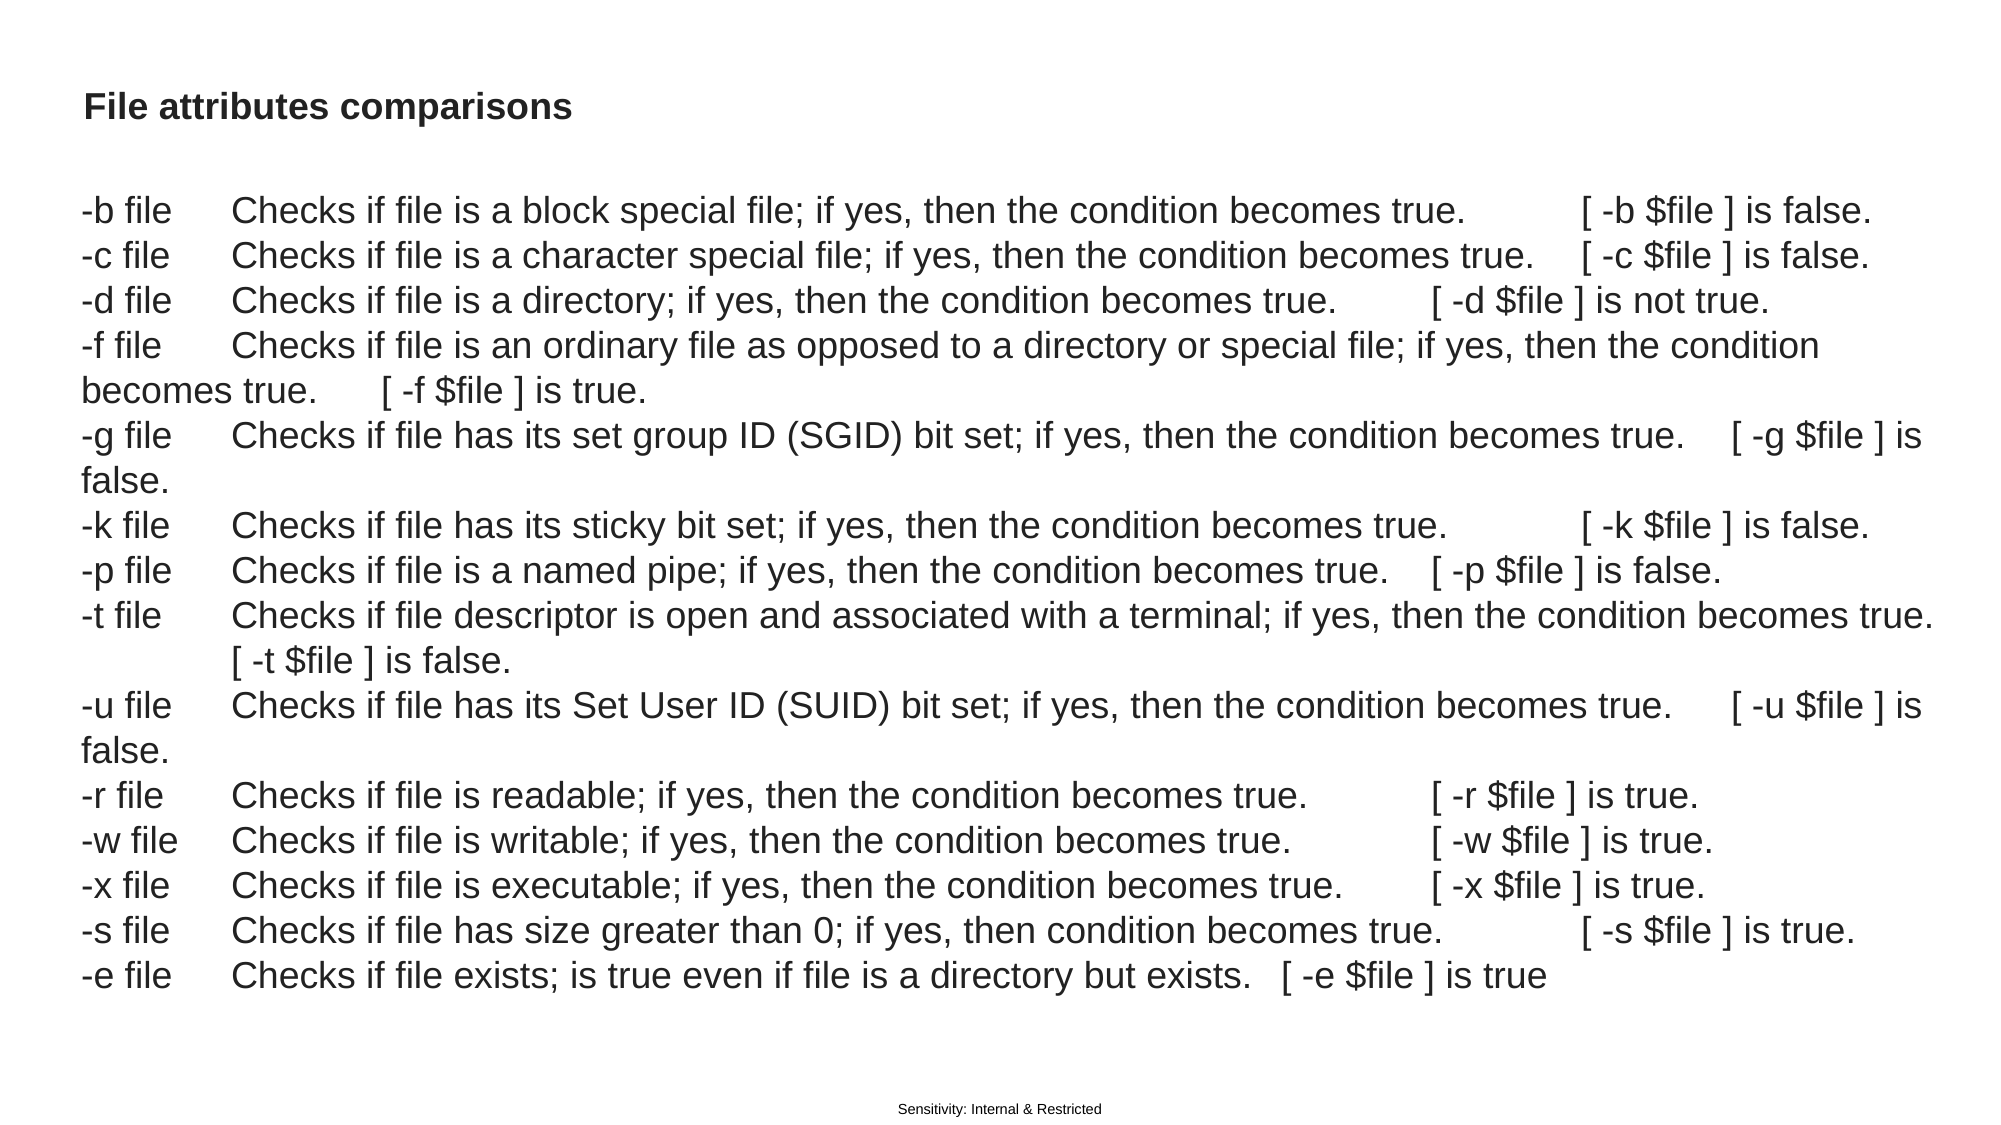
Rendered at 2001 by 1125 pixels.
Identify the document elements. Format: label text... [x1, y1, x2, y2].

text_box File attributes comparisons [68, 74, 589, 135]
text_box -b file Checks if file is a block special file; if yes, then the condition becomes true. [ -b $file ] is false. -c file Checks if file is a character special file; if yes, then the condition becomes true. [ -c $file ] is false. -d file Checks if file is a directory; if yes, then the condition becomes true. [ -d $file ] is not true. -f file Checks if file is an ordinary file as opposed to a directory or special file; if yes, then the condition becomes true. [ -f $file ] is true. -g file Checks if file has its set group ID (SGID) bit set; if yes, then the condition becomes true. [ -g $file ] is false. -k file Checks if file has its sticky bit set; if yes, then the condition becomes true. [ -k $file ] is false. -p file Checks if file is a named pipe; if yes, then the condition becomes true. [ -p $file ] is false. -t file Checks if file descriptor is open and associated with a terminal; if yes, then the condition becomes true. [ -t $file ] is false. -u file Checks if file has its Set User ID (SUID) bit set; if yes, then the condition becomes true. [ -u $file ] is false. -r file Checks if file is readable; if yes, then the condition becomes true. [ -r $file ] is true. -w file Checks if file is writable; if yes, then the condition becomes true. [ -w $file ] is true. -x file Checks if file is executable; if yes, then the condition becomes true. [ -x $file ] is true. -s file Checks if file has size greater than 0; if yes, then condition becomes true. [ -s $file ] is true. -e file Checks if file exists; is true even if file is a directory but exists. [ -e $file ] is true [66, 178, 1970, 1003]
